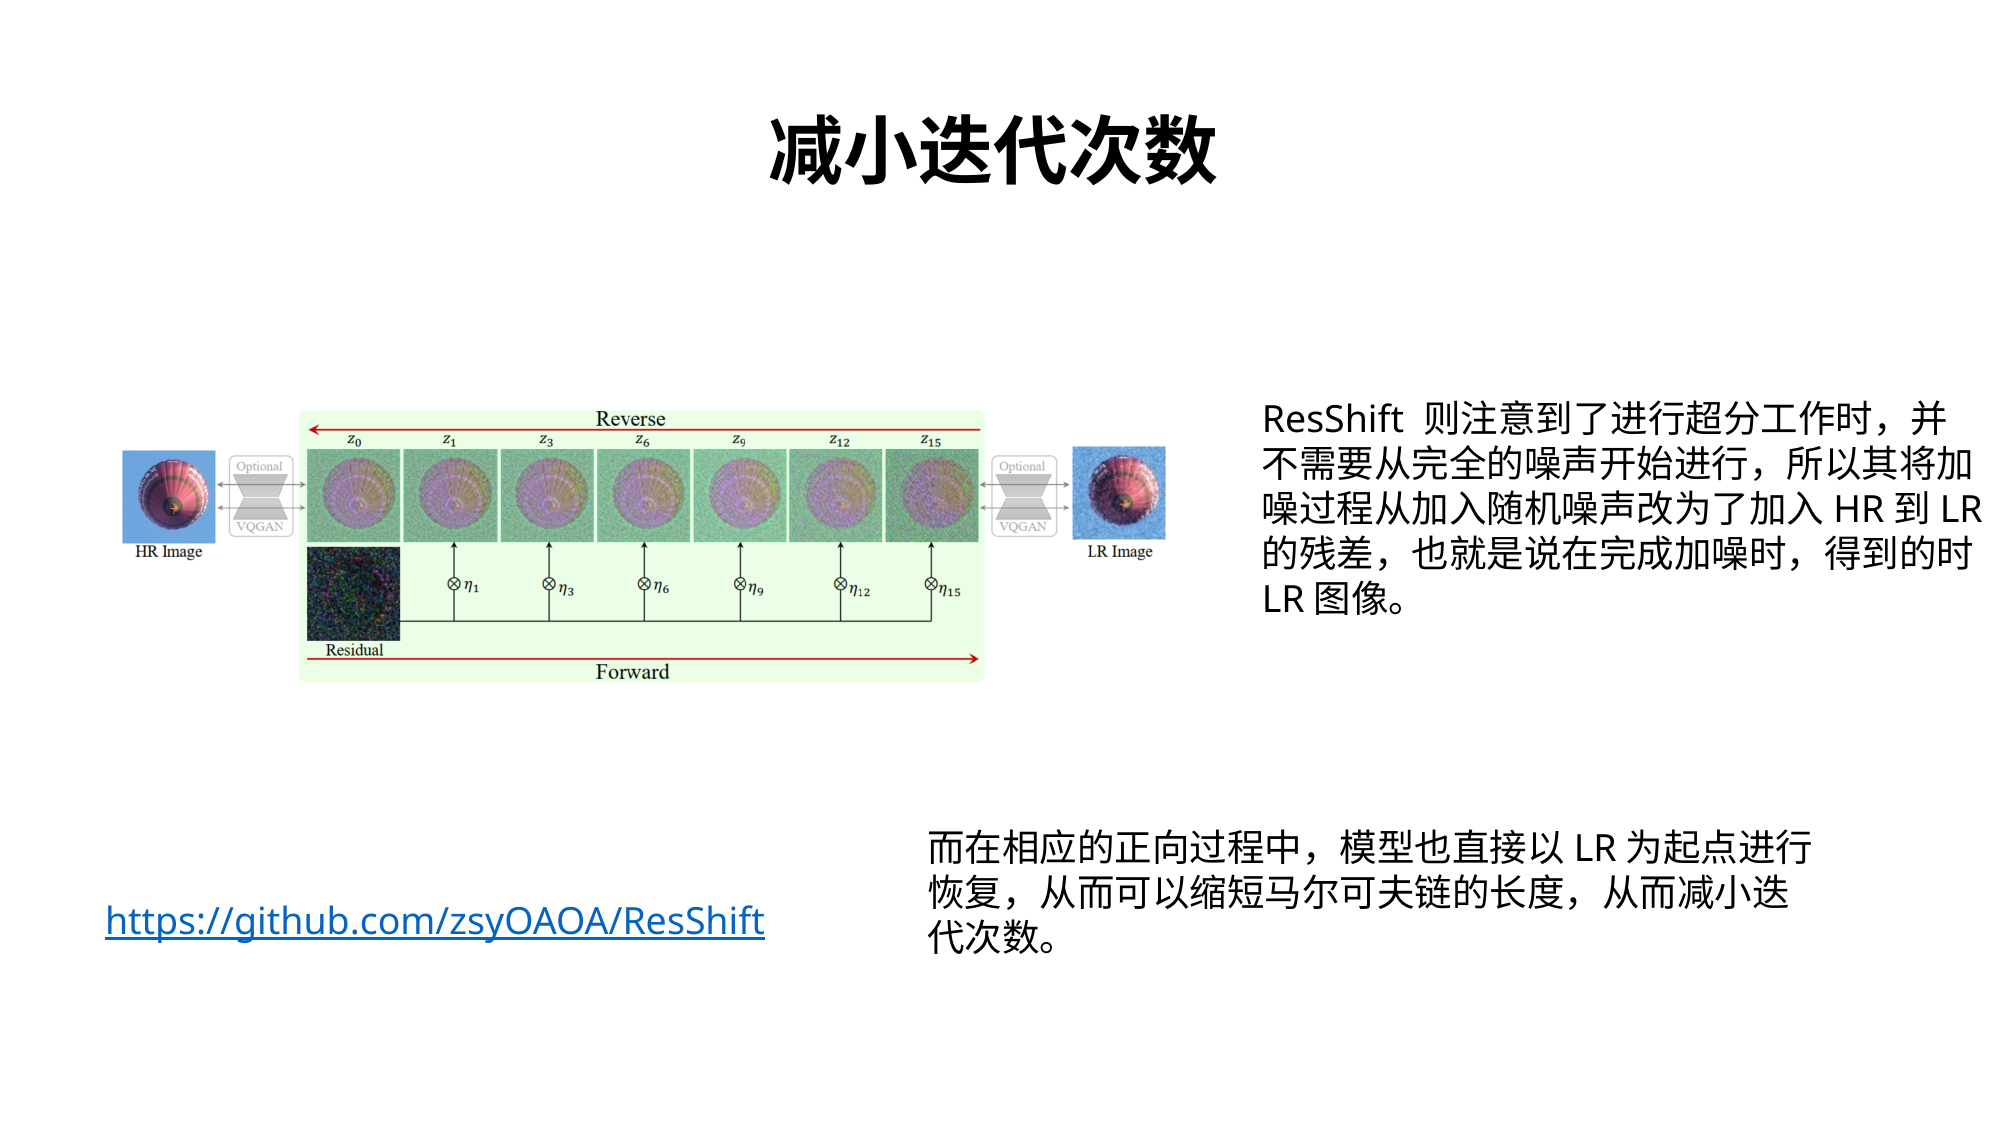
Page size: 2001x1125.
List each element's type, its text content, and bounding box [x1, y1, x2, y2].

text_box ResShift 则注意到了进行超分工作时，并不需要从完全的噪声开始进行，所以其将加噪过程从加入随机噪声改为了加入HR到LR的残差，也就是说在完成加噪时，得到的时LR图像。 [1247, 387, 2000, 627]
picture [51, 333, 1207, 685]
text_box 减小迭代次数 [754, 95, 1246, 201]
text_box https://github.com/zsyOAOA/ResShift [90, 889, 913, 1046]
text_box 而在相应的正向过程中，模型也直接以LR为起点进行恢复，从而可以缩短马尔可夫链的长度，从而减小迭代次数。 [912, 816, 1836, 967]
